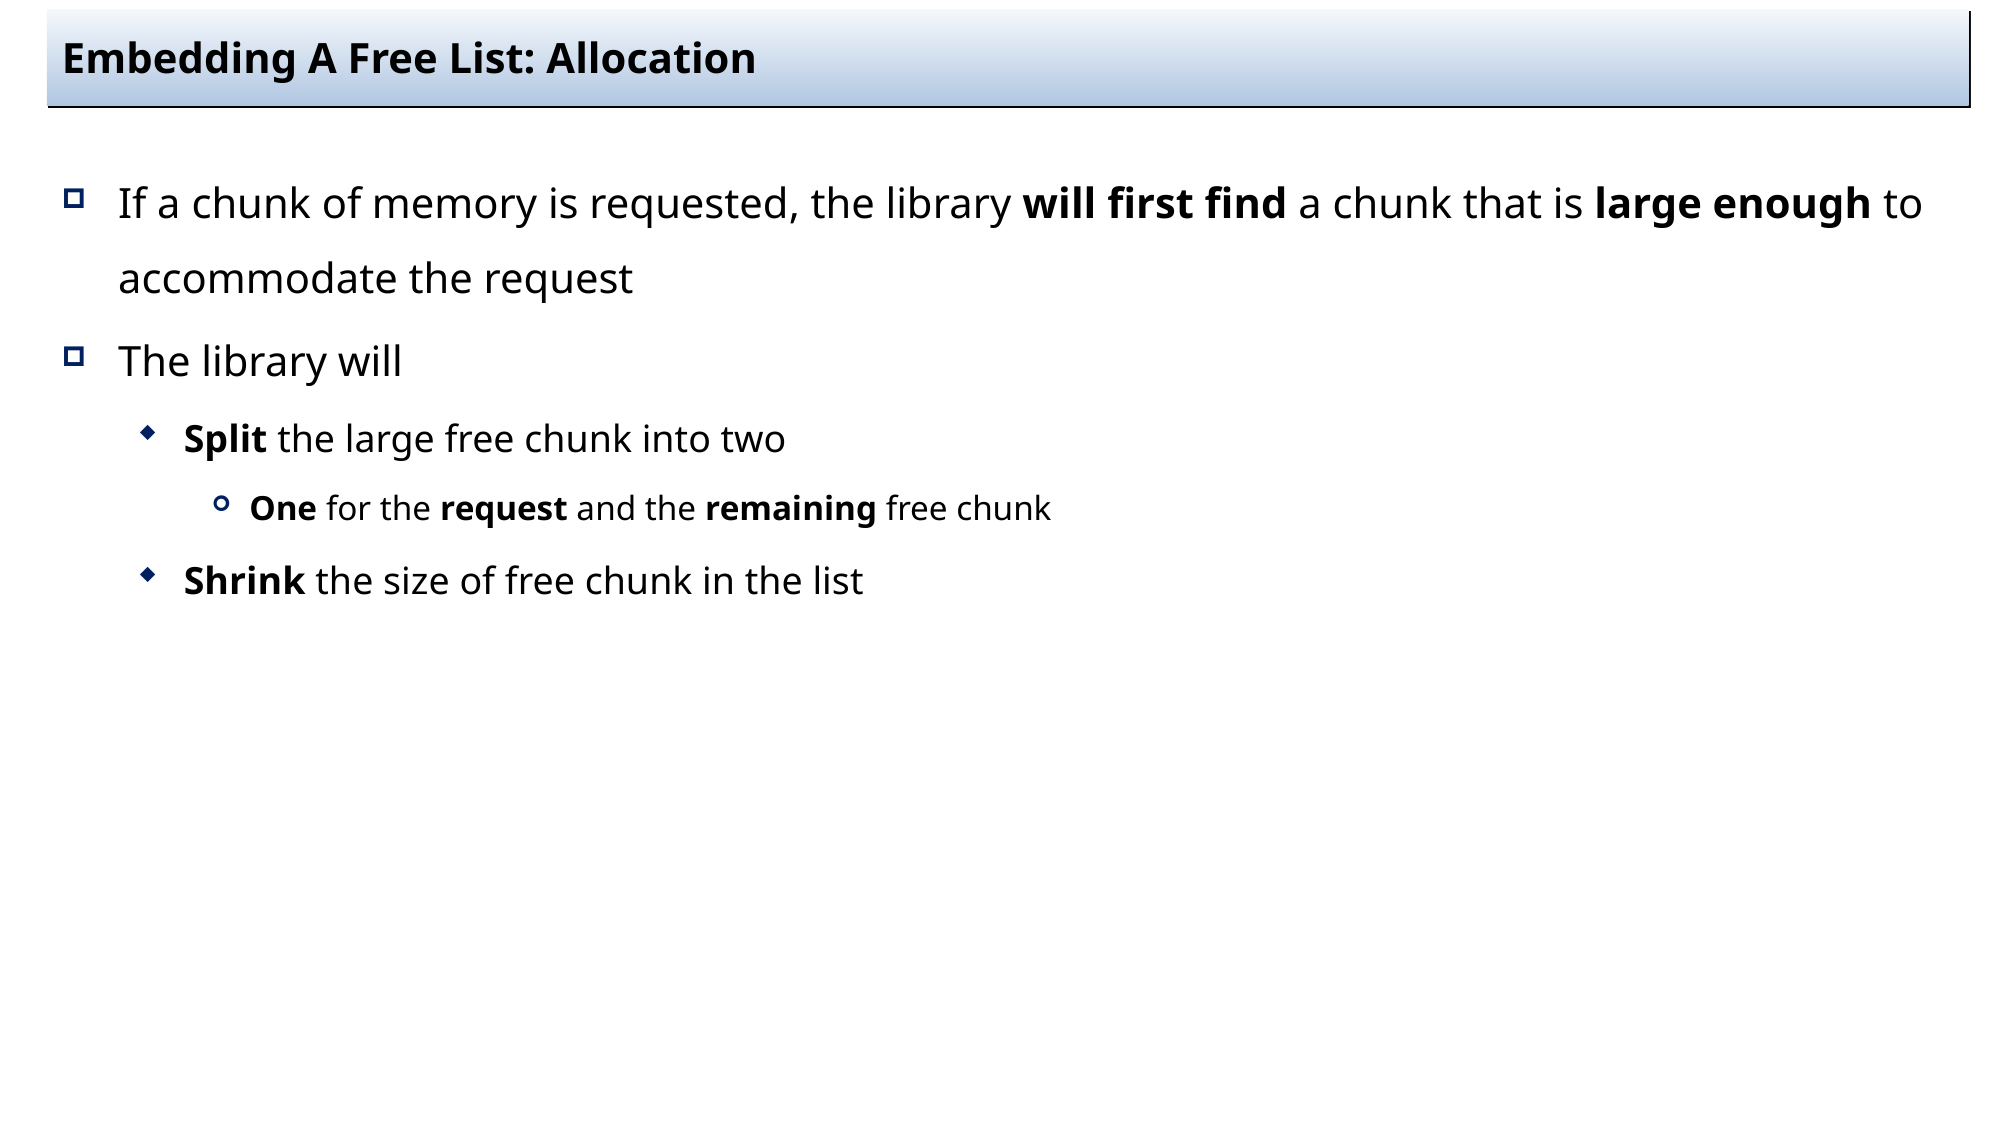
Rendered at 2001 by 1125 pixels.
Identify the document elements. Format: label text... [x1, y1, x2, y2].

list If a chunk of memory is requested, the library will first find a chunk that is large enough to accommodate the request The library will Split the large free chunk into two One for the request and the remaining free chunk Shrink the size of free chunk in the list [46, 144, 1969, 1048]
title Embedding A Free List: Allocation [46, 8, 1969, 106]
